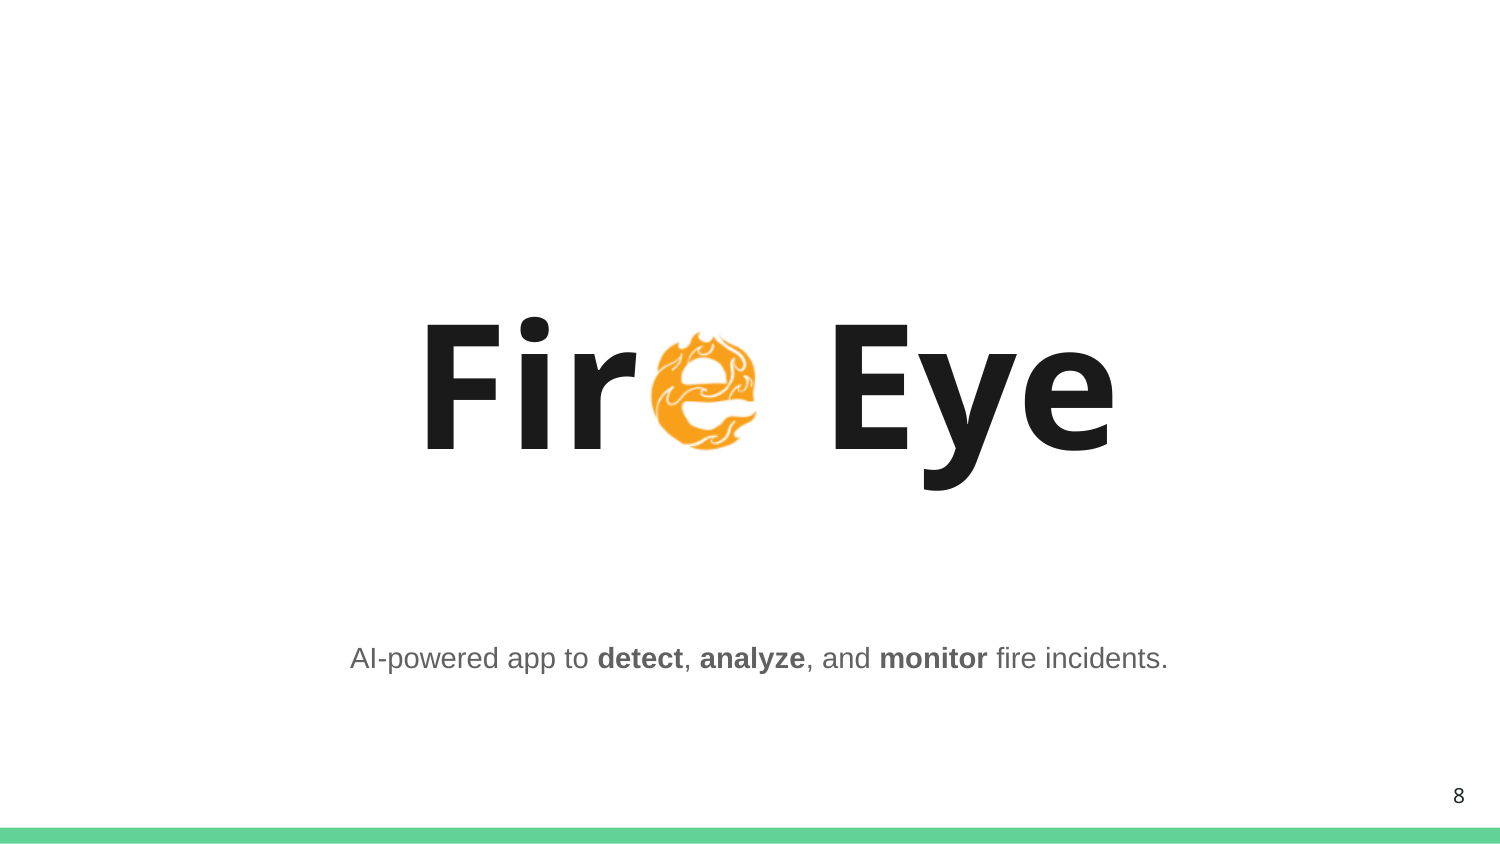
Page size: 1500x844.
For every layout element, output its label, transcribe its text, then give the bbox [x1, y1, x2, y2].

list AI-powered app to detect, analyze, and monitor fire incidents. [60, 619, 1459, 740]
slide_number 8 [1389, 764, 1480, 830]
picture [648, 331, 762, 453]
title Fir Eye [67, 222, 1466, 537]
